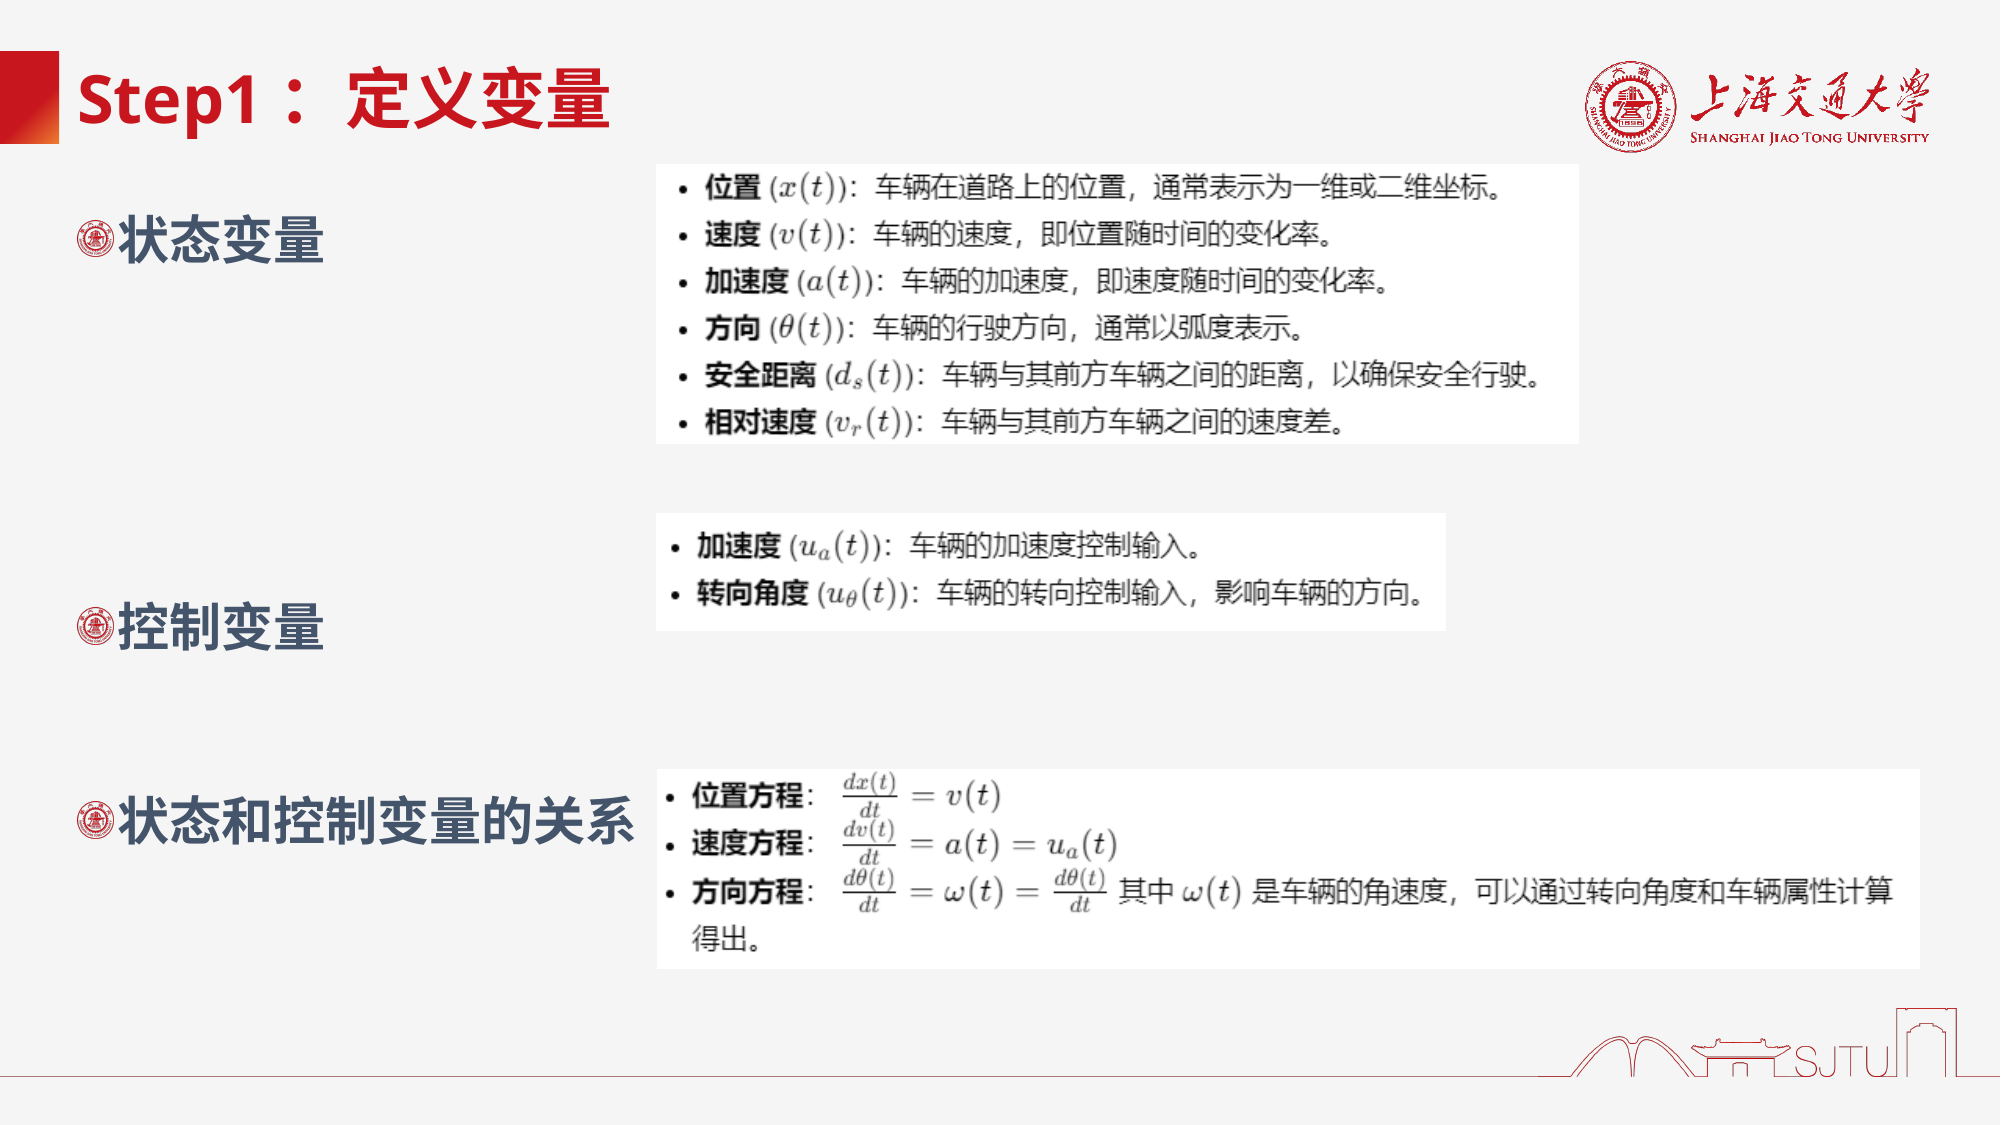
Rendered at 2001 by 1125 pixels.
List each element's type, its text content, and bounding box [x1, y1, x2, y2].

picture [656, 43, 1946, 444]
title Step1：定义变量 [62, 43, 1530, 152]
list 状态变量 控制变量 状态和控制变量的关系 [62, 187, 1938, 1007]
picture [656, 513, 1446, 631]
picture [77, 607, 114, 645]
picture [0, 1008, 2000, 1077]
picture [77, 220, 114, 257]
picture [77, 801, 114, 839]
picture [657, 769, 1920, 969]
